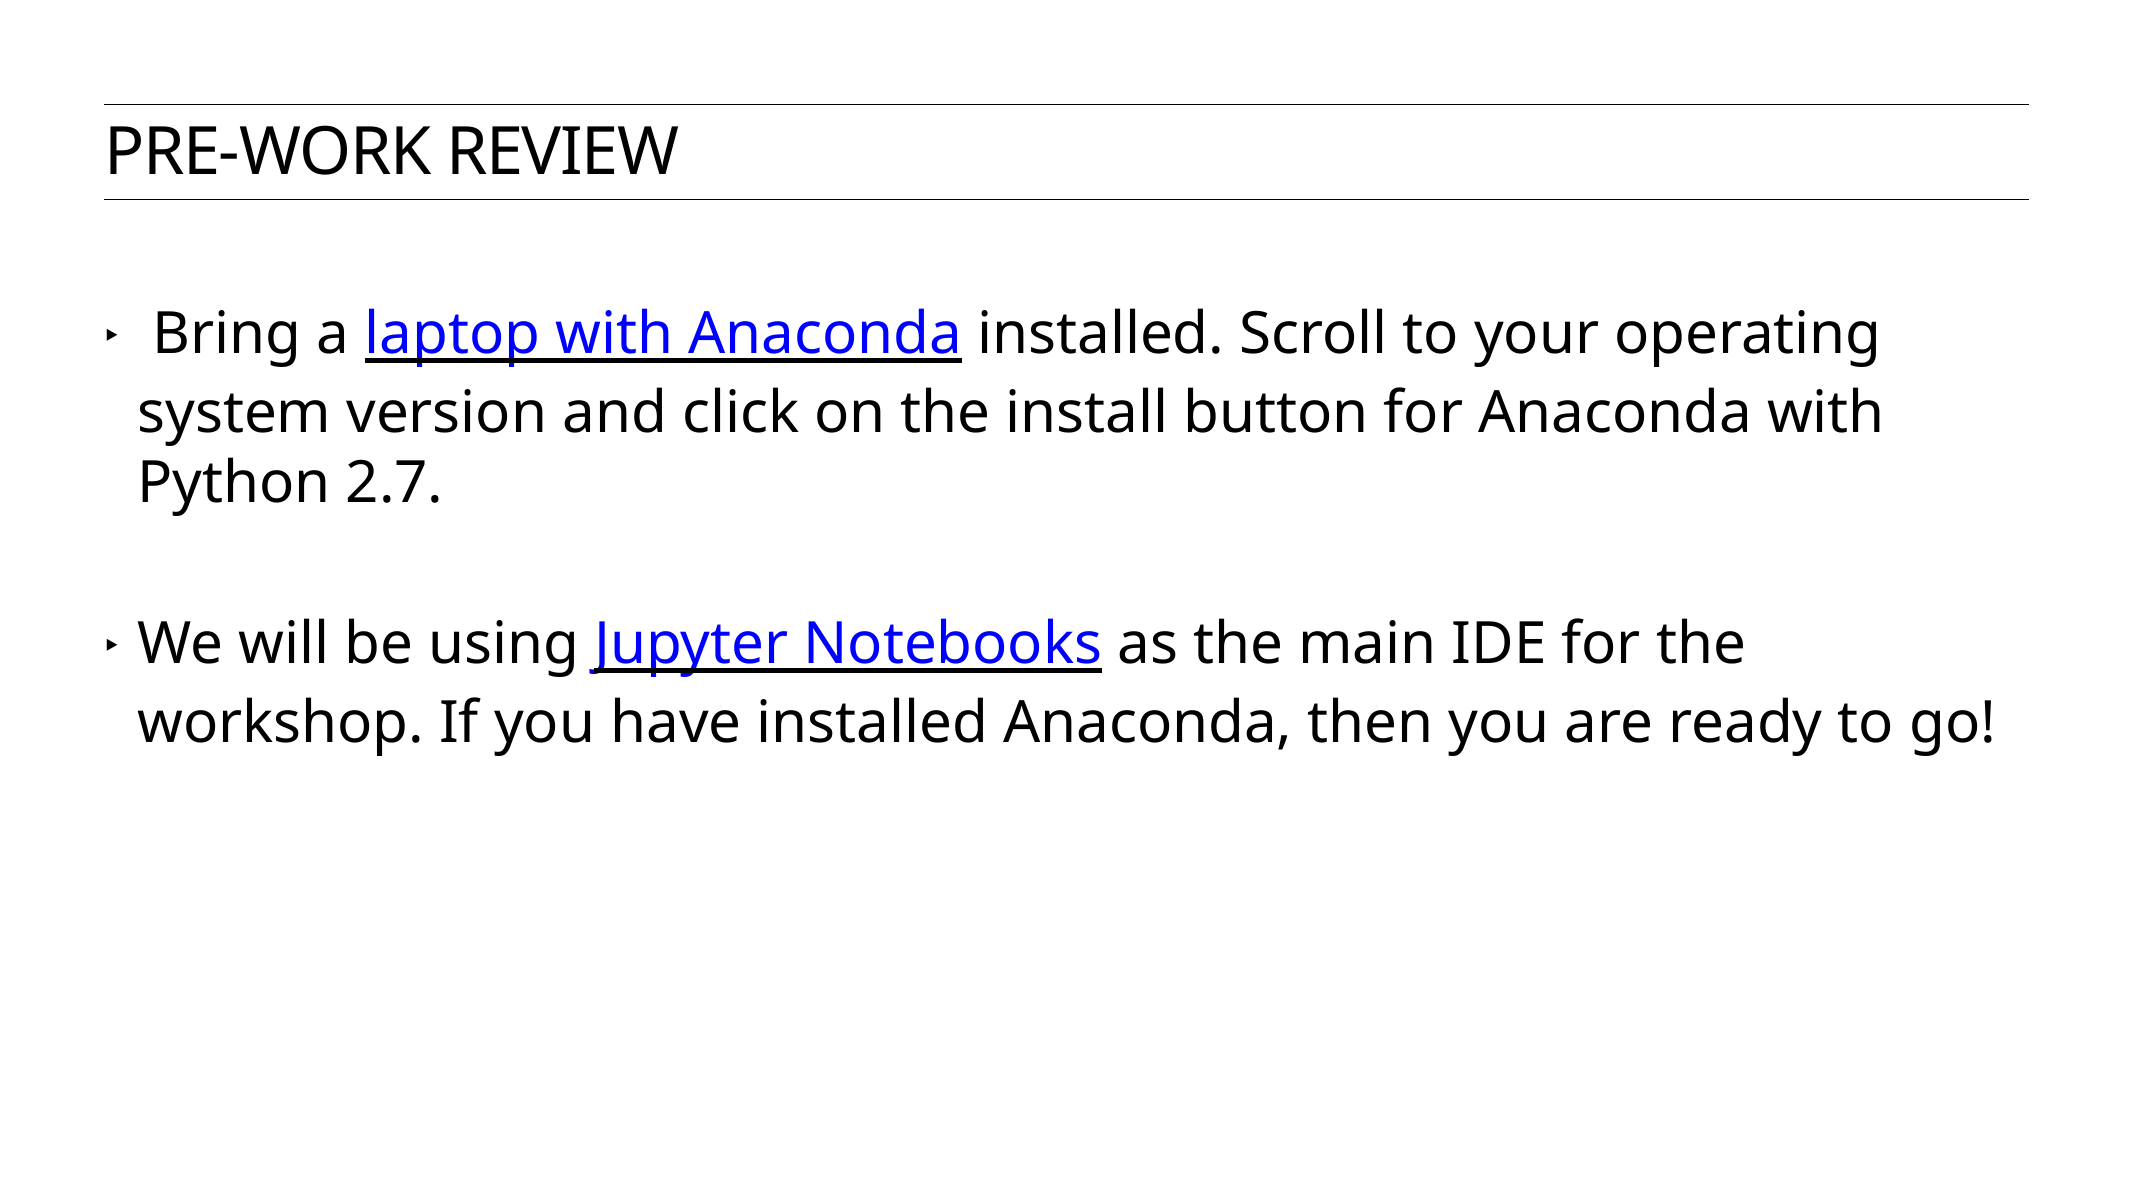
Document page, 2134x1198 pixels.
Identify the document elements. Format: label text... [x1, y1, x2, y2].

list Pre-WORK REVIEW [103, 120, 1372, 193]
list Bring a laptop with Anaconda installed. Scroll to your operating system version and click on the install button for Anaconda with Python 2.7. We will be using Jupyter Notebooks as the main IDE for the workshop. If you have installed Anaconda, then you are ready to go! [103, 294, 2030, 921]
